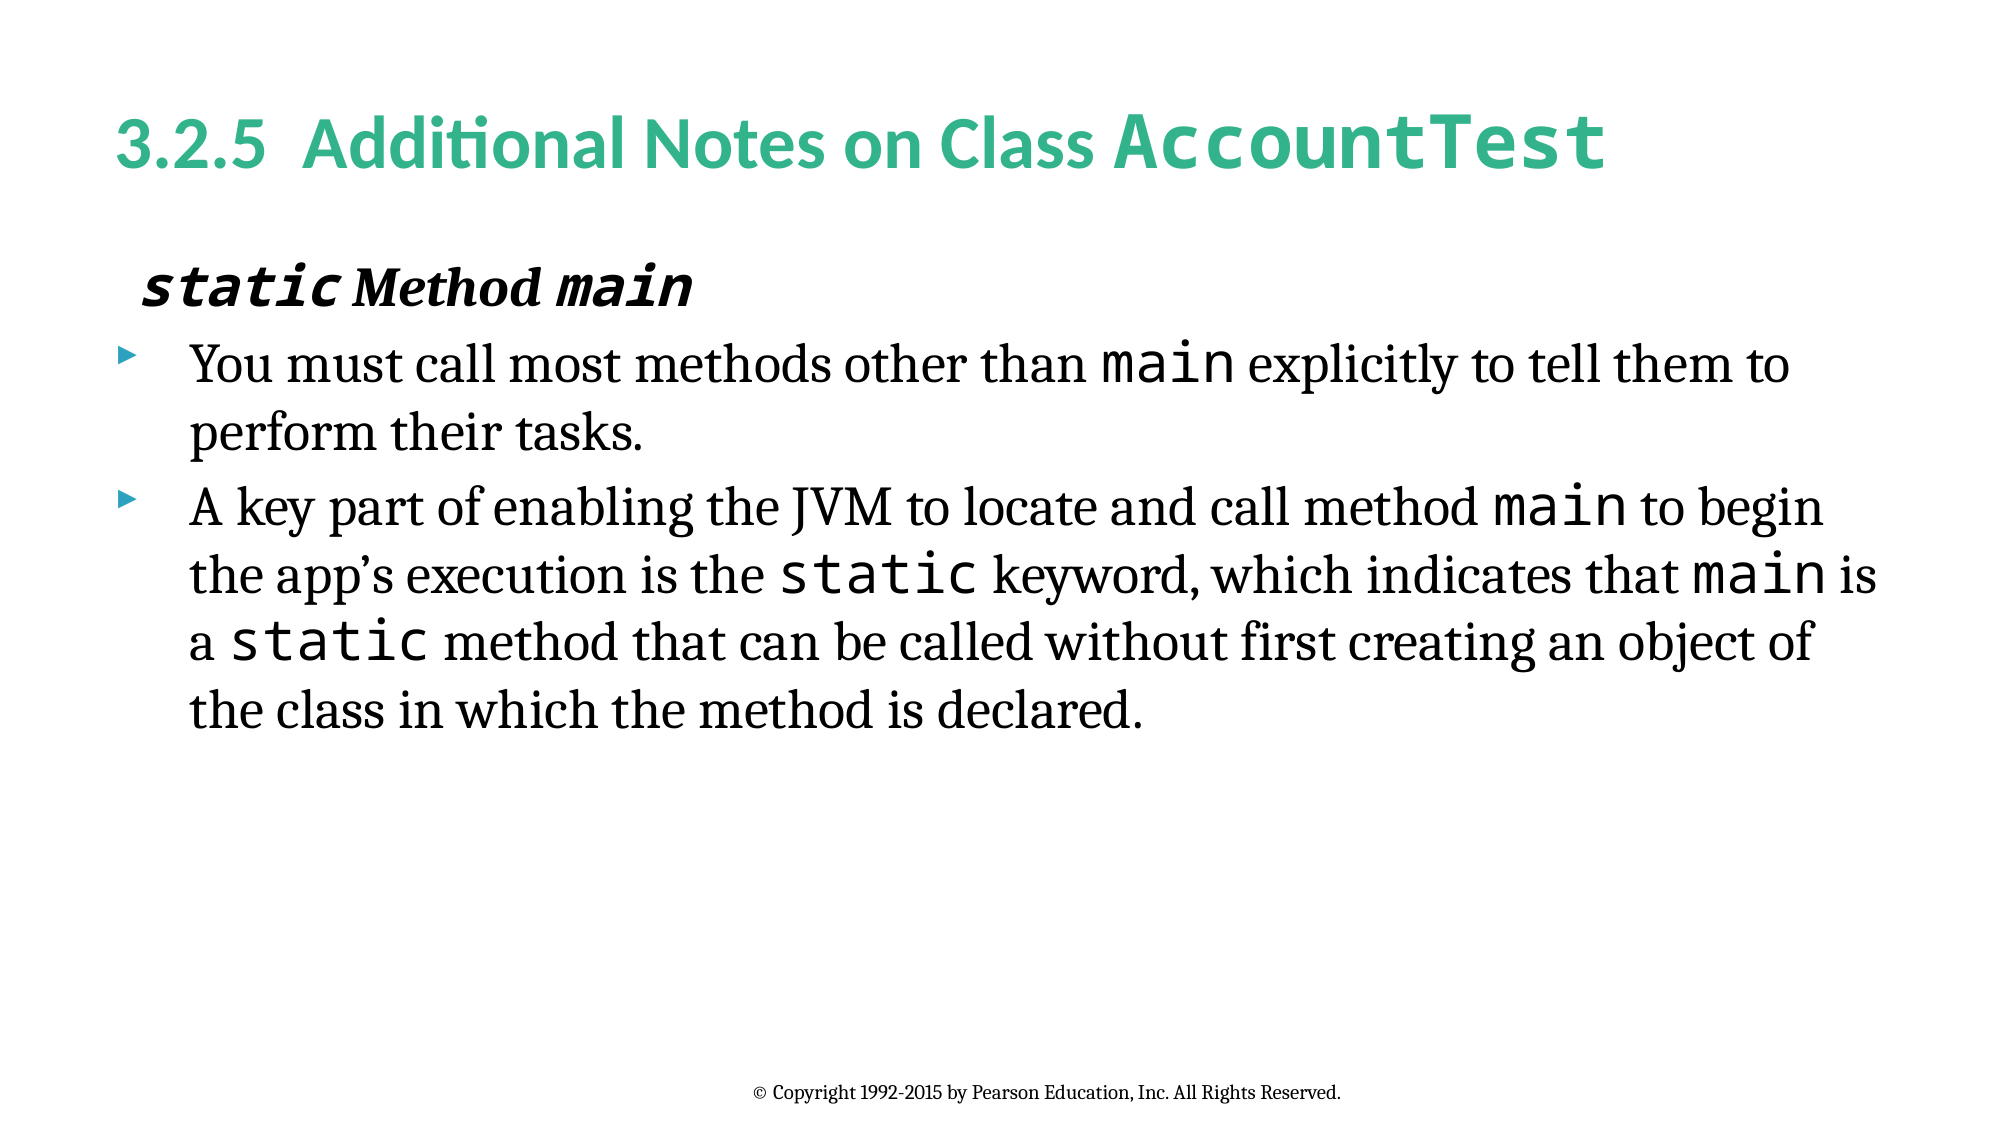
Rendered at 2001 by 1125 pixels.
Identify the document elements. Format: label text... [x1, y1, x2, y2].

footer © Copyright 1992-2015 by Pearson Education, Inc. All Rights Reserved. [736, 1051, 1892, 1112]
list static Method main You must call most methods other than main explicitly to tell them to perform their tasks. A key part of enabling the JVM to locate and call method main to begin the app’s execution is the static keyword, which indicates that main is a static method that can be called without first creating an object of the class in which the method is declared. [99, 242, 1900, 986]
title 3.2.5 Additional Notes on Class AccountTest [99, 45, 1900, 233]
